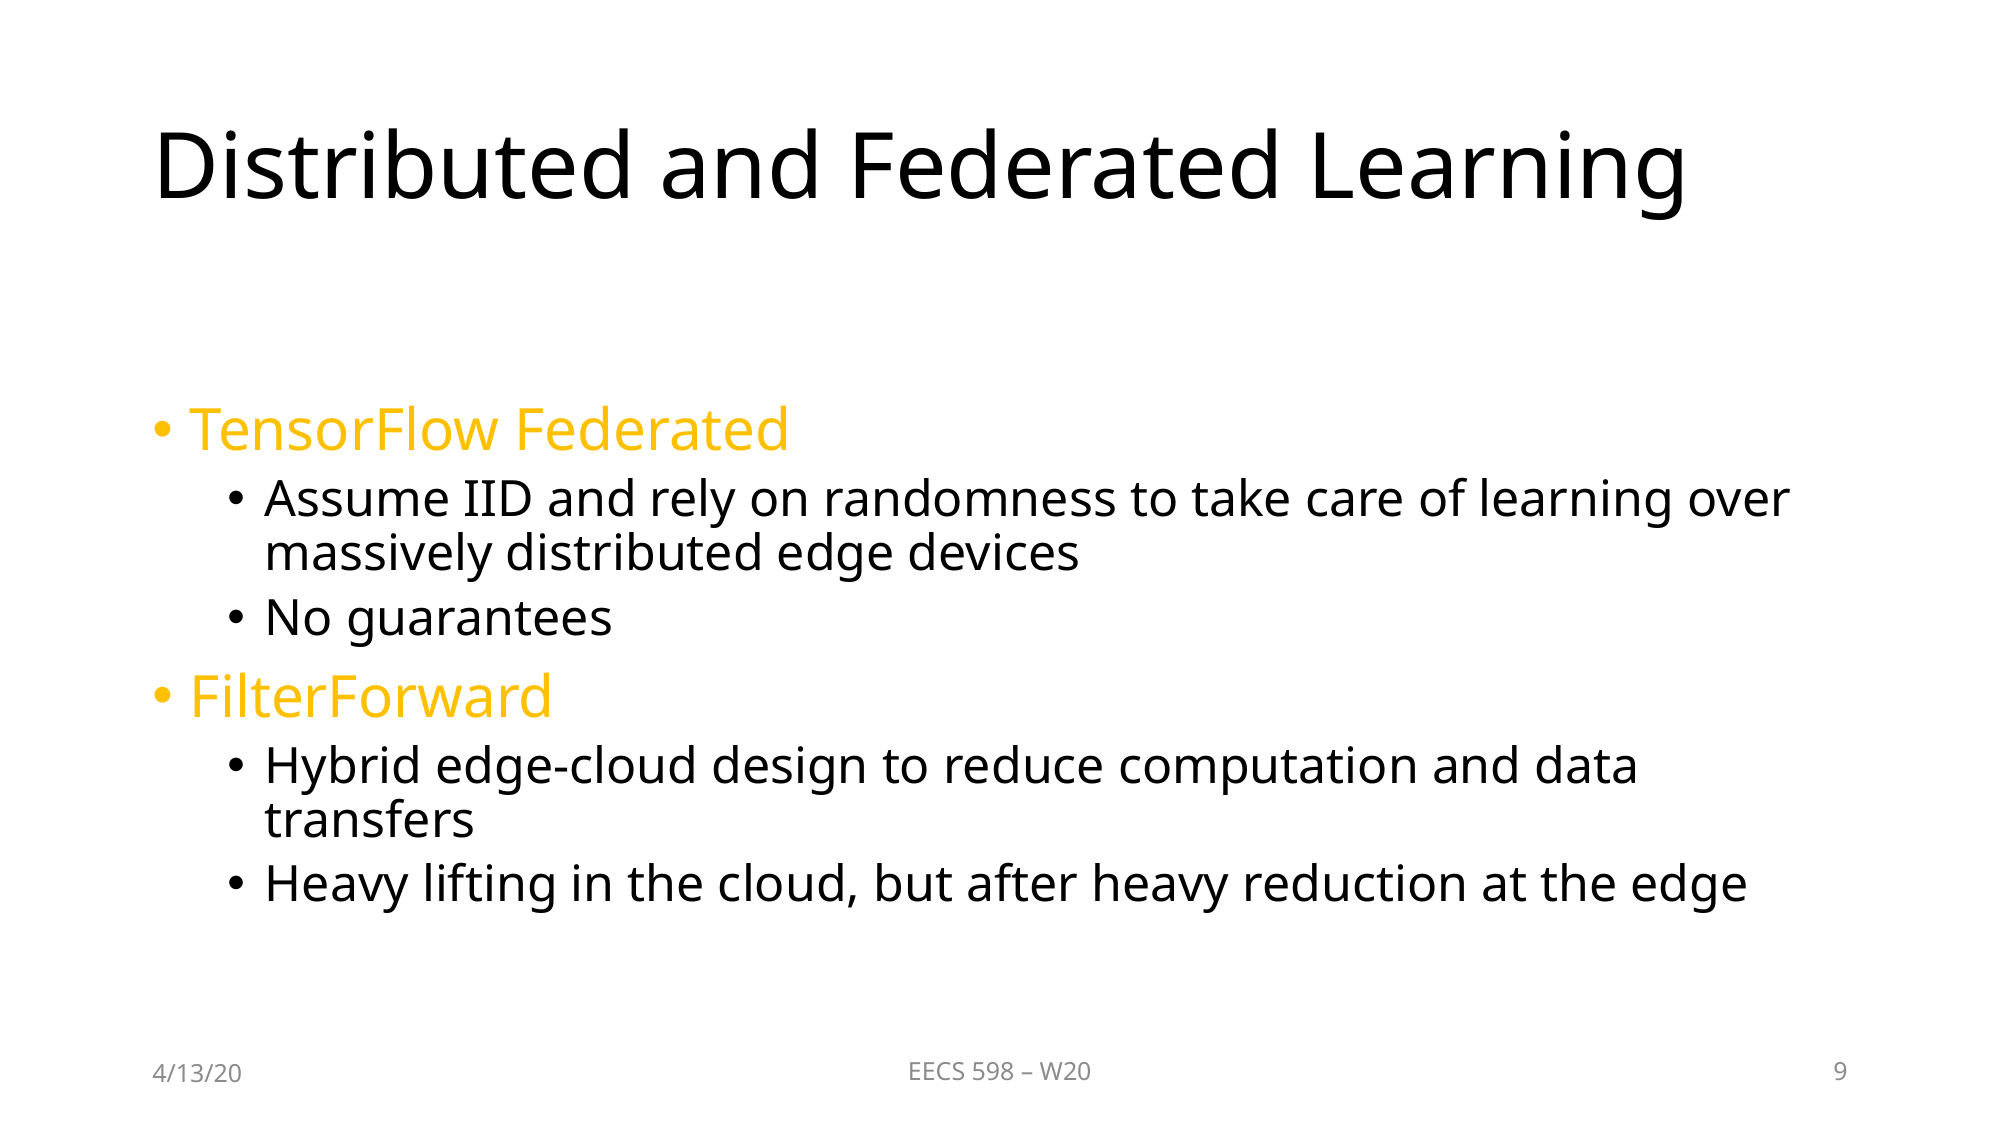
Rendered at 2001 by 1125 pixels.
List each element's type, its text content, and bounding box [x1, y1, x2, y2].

footer EECS 598 – W20 [662, 1042, 1338, 1103]
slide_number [137, 1042, 588, 1103]
slide_number 9 [1412, 1042, 1863, 1103]
list TensorFlow Federated Assume IID and rely on randomness to take care of learning over massively distributed edge devices No guarantees FilterForward Hybrid edge-cloud design to reduce computation and data transfers Heavy lifting in the cloud, but after heavy reduction at the edge [137, 299, 1863, 1014]
title Distributed and Federated Learning [137, 59, 1863, 278]
